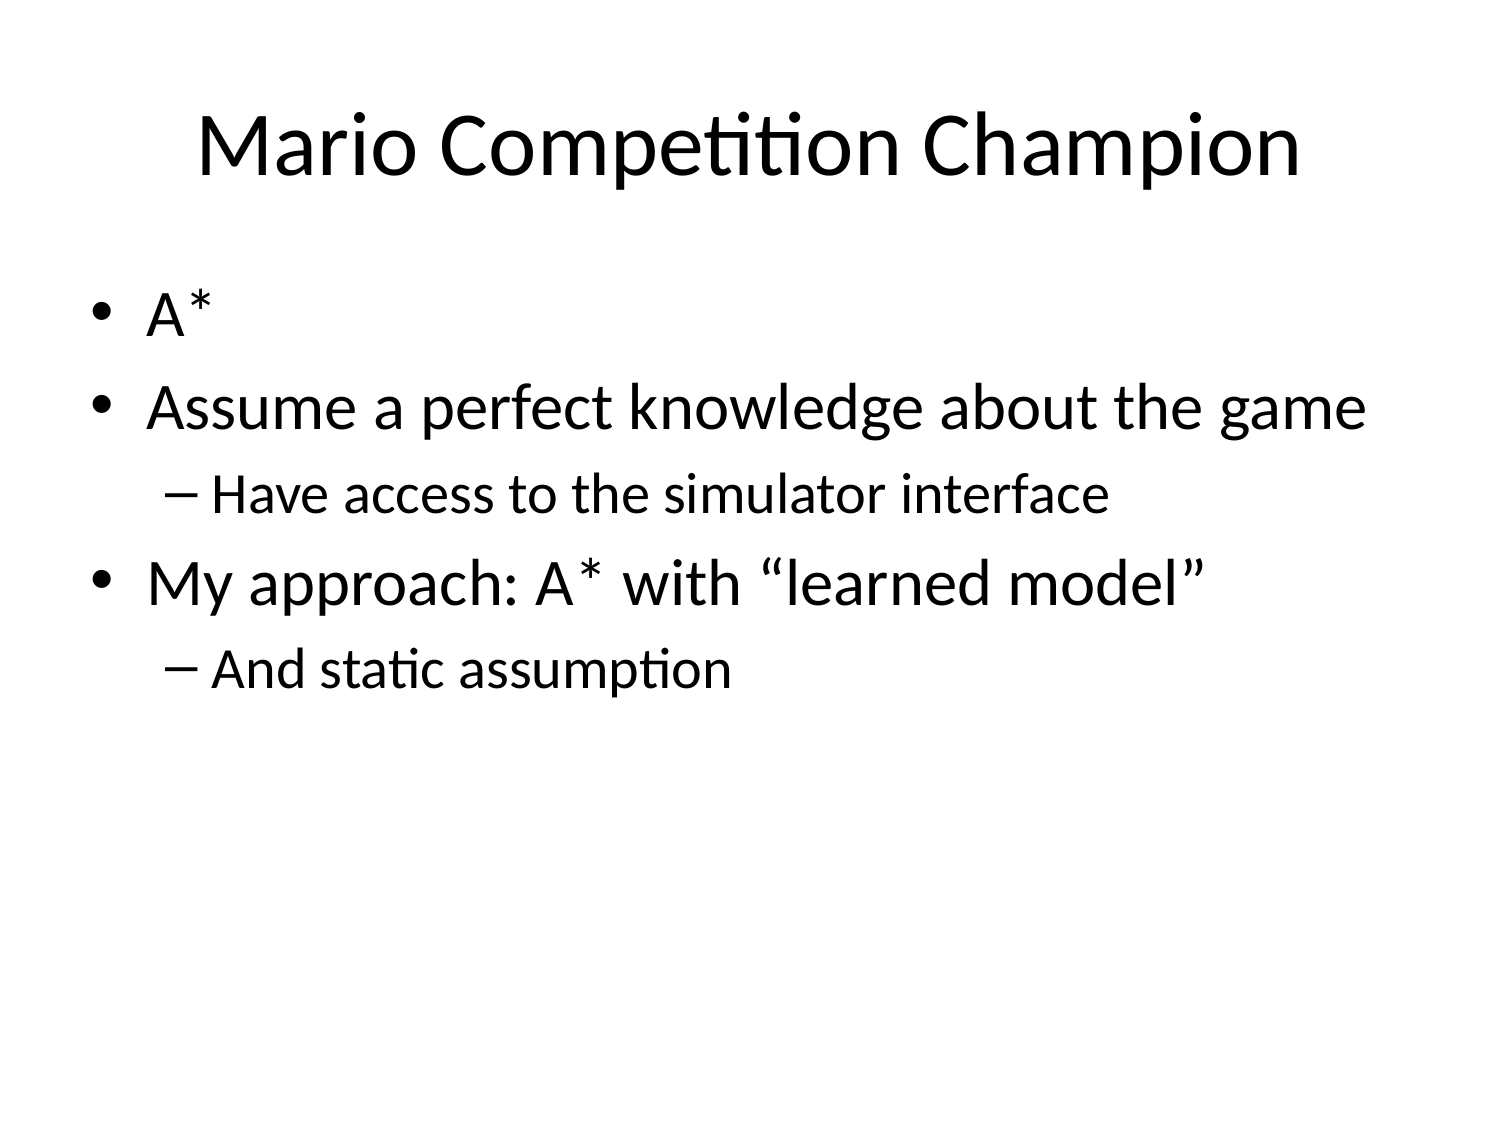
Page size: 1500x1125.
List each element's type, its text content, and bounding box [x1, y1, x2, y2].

title Mario Competition Champion [75, 45, 1425, 233]
list A* Assume a perfect knowledge about the game Have access to the simulator interface My approach: A* with “learned model” And static assumption [75, 262, 1425, 1005]
